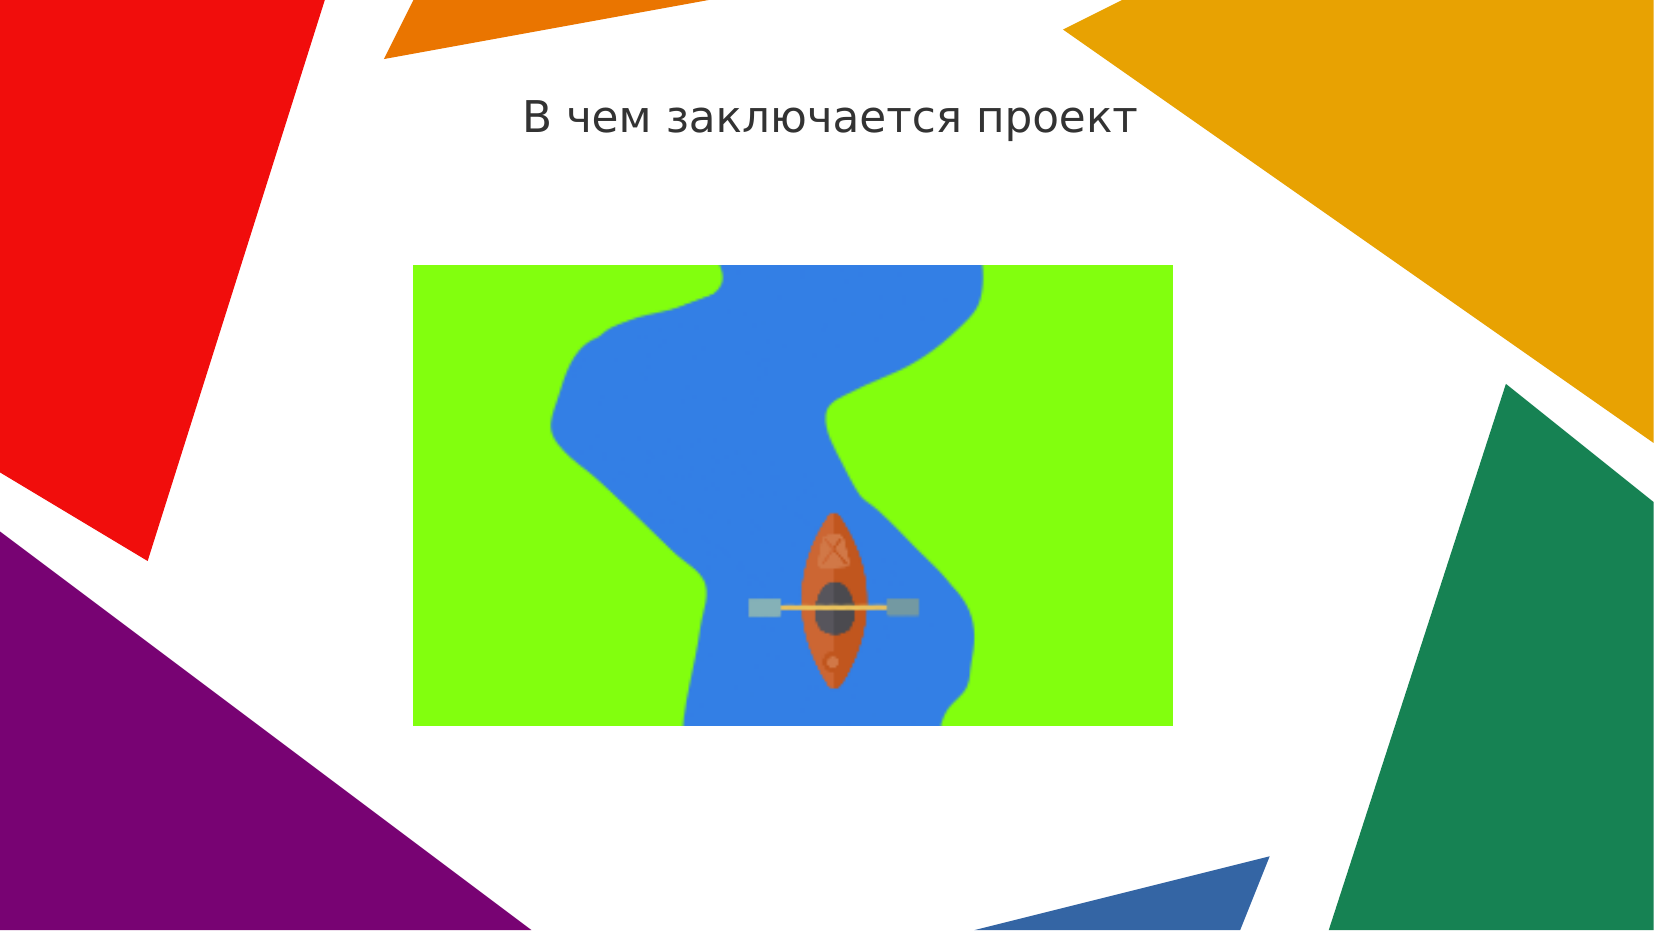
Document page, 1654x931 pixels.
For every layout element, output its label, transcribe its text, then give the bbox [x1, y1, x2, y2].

picture [413, 265, 1173, 727]
text_box В чем заключается проект [289, 36, 1371, 193]
